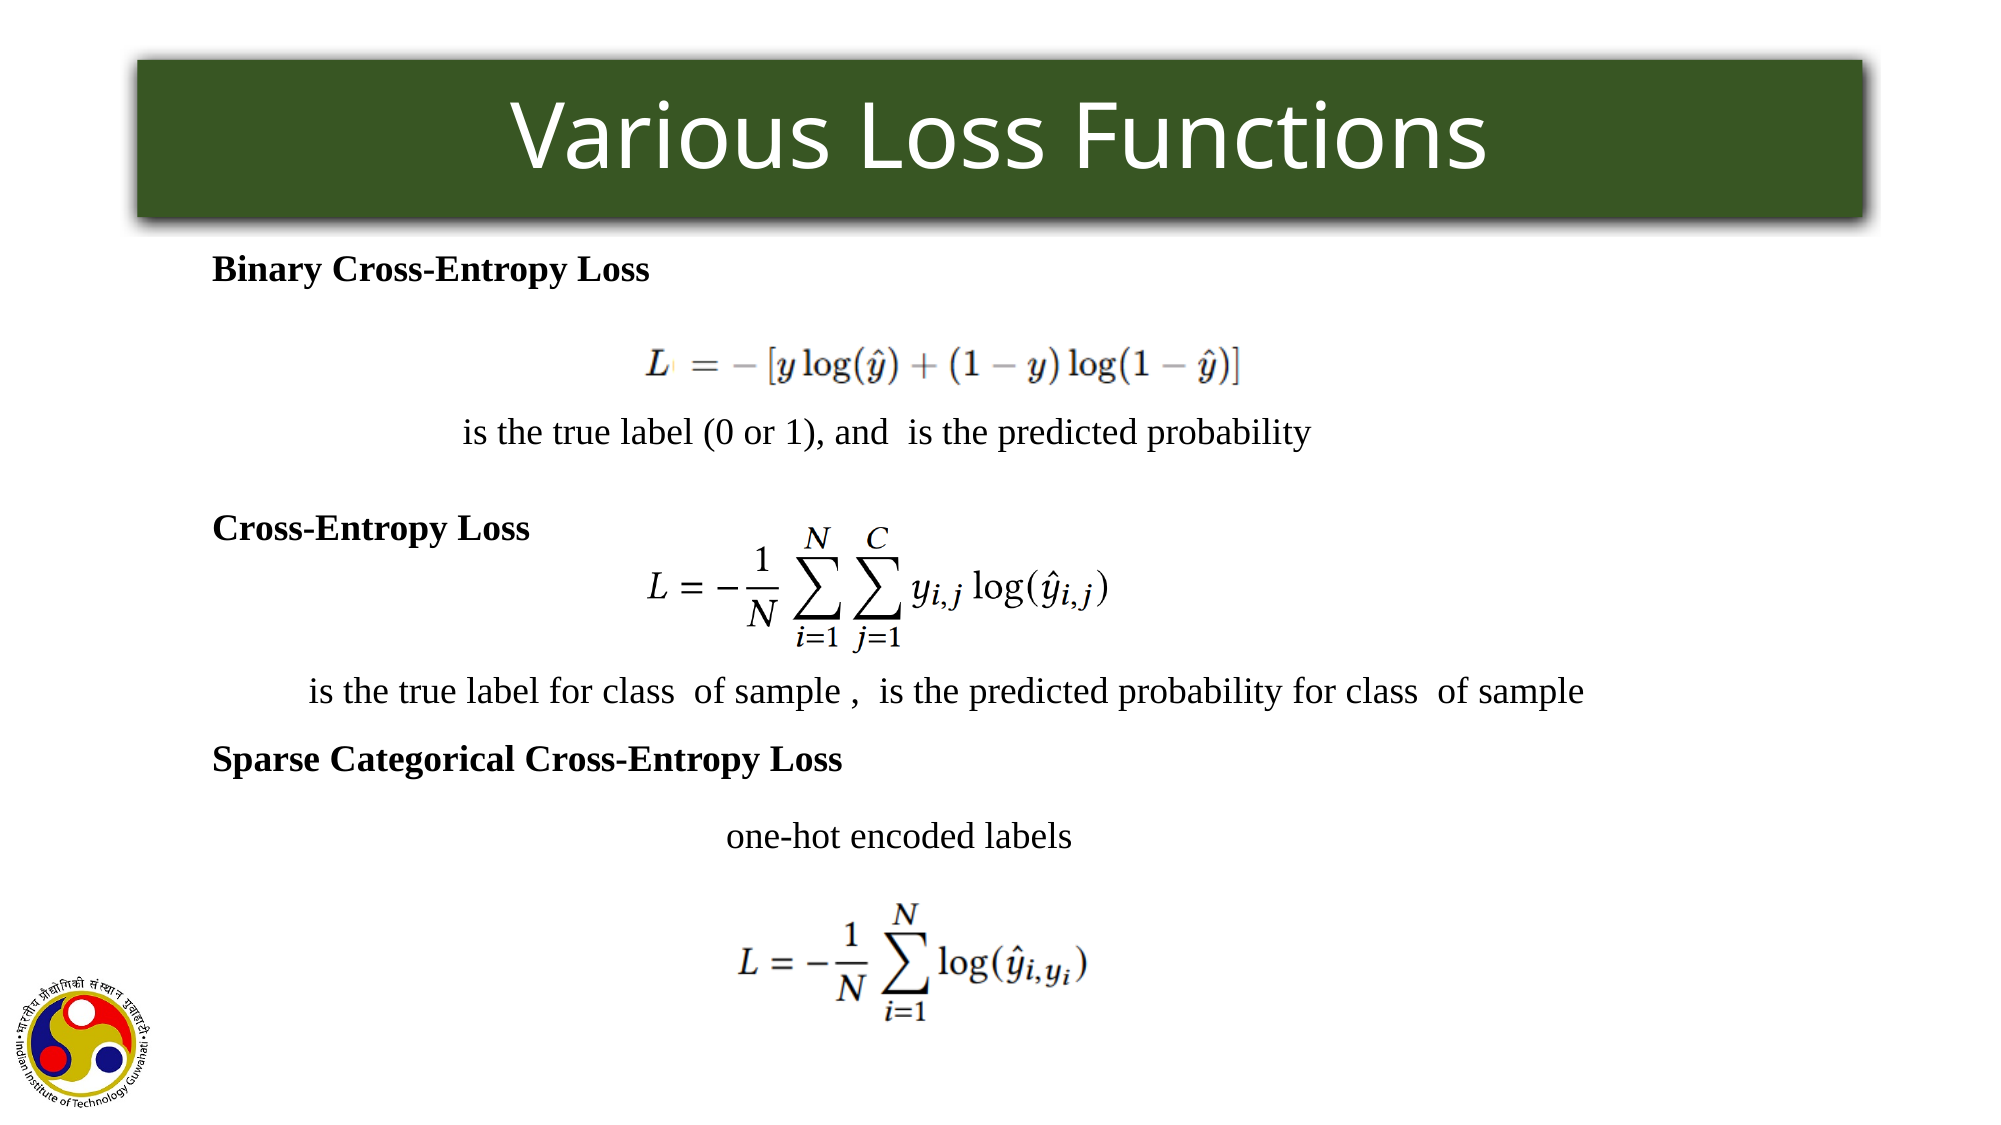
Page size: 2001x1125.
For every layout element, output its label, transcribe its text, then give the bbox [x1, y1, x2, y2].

picture [640, 521, 1125, 664]
text_box Binary Cross-Entropy Loss [197, 236, 1198, 297]
text_box Sparse Categorical Cross-Entropy Loss [197, 726, 1198, 787]
picture [11, 973, 154, 1112]
picture [721, 894, 1171, 1029]
title Various Loss Functions [137, 59, 1863, 218]
text_box one-hot encoded labels [399, 803, 1400, 864]
text_box Cross-Entropy Loss [197, 495, 1198, 556]
picture [640, 325, 1252, 401]
